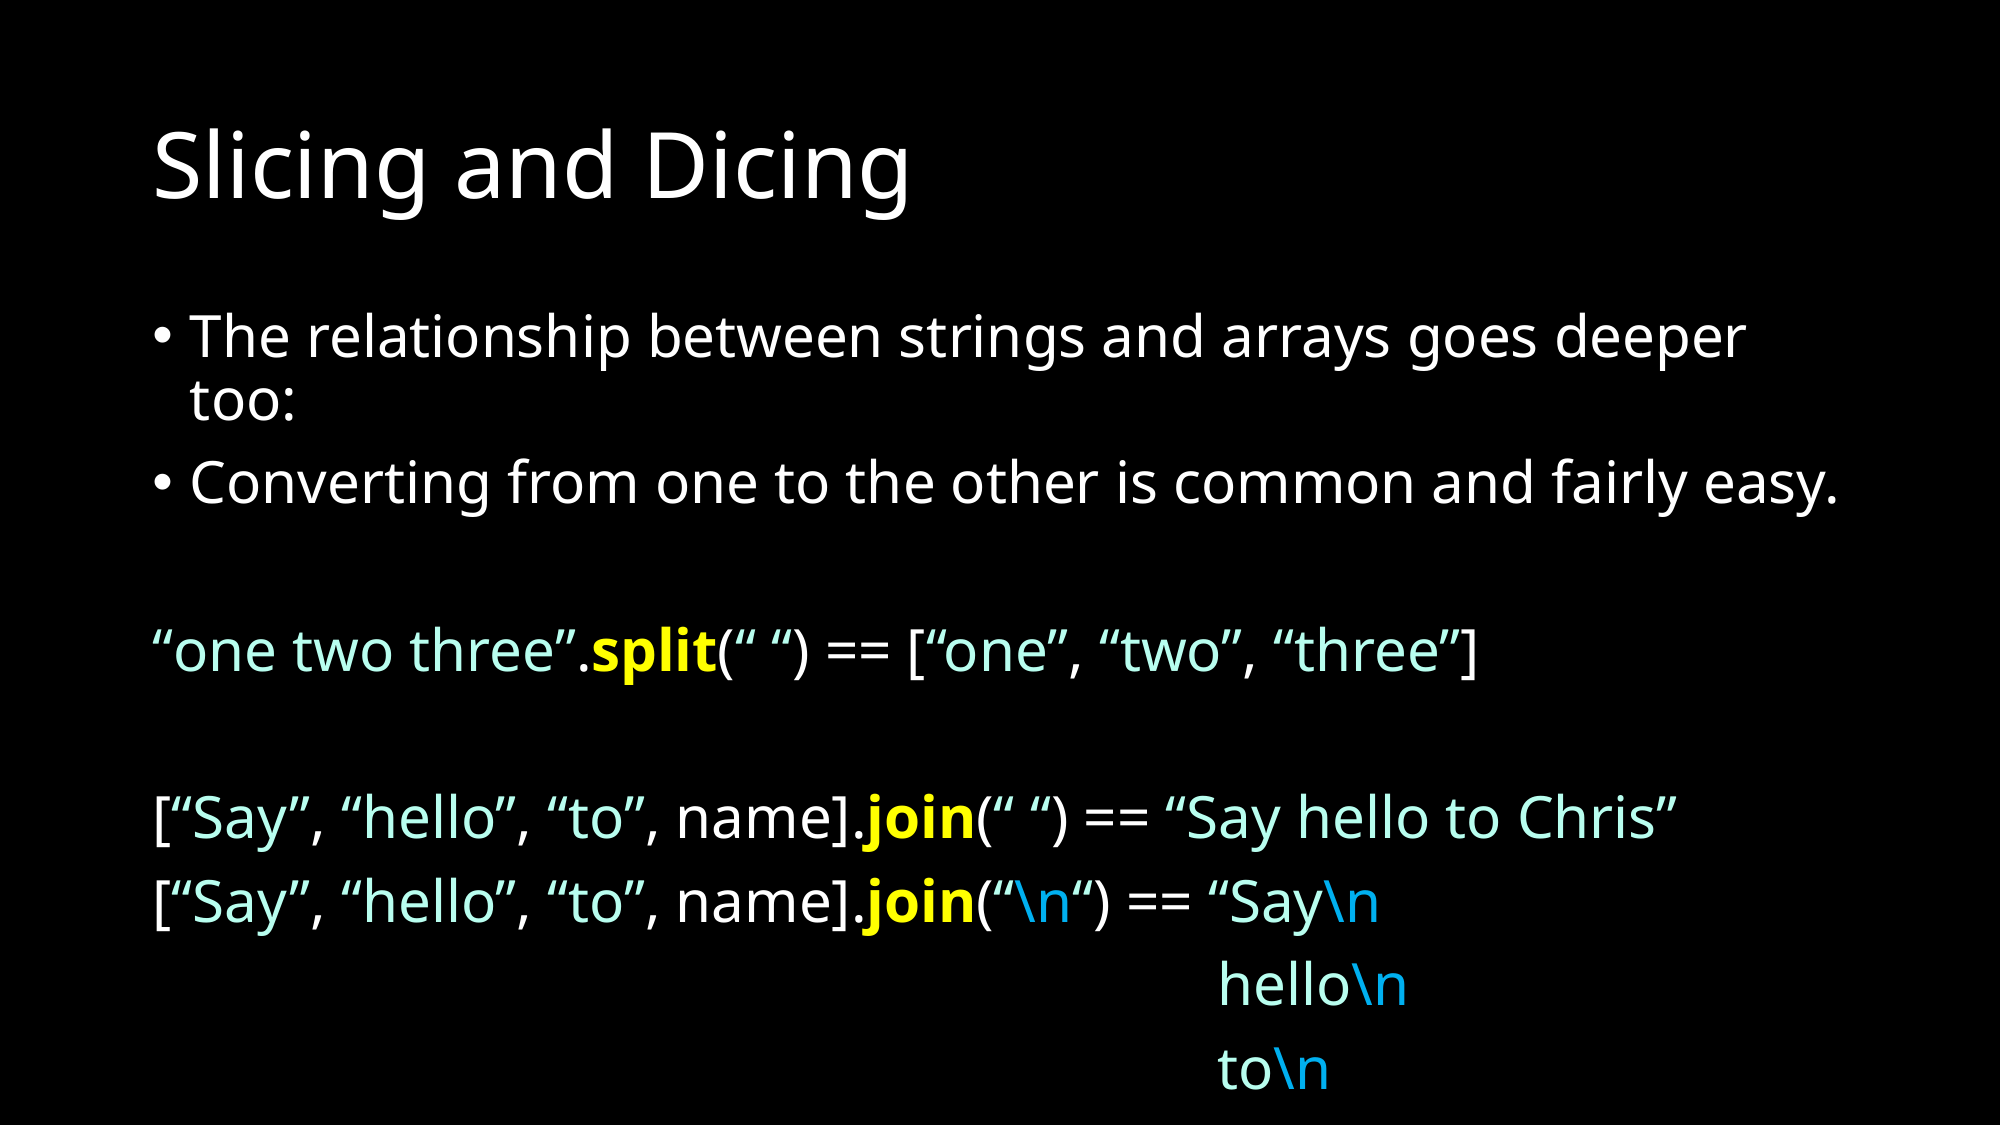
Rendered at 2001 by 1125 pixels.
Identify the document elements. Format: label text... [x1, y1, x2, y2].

title Slicing and Dicing [137, 59, 1863, 278]
list The relationship between strings and arrays goes deeper too: Converting from one to the other is common and fairly easy. “one two three”.split(“ “) == [“one”, “two”, “three”] [“Say”, “hello”, “to”, name].join(“ “) == “Say hello to Chris” [“Say”, “hello”, “to”, name].join(“\n“) == “Say\n hello\n to\n Chris” [137, 299, 1863, 1125]
